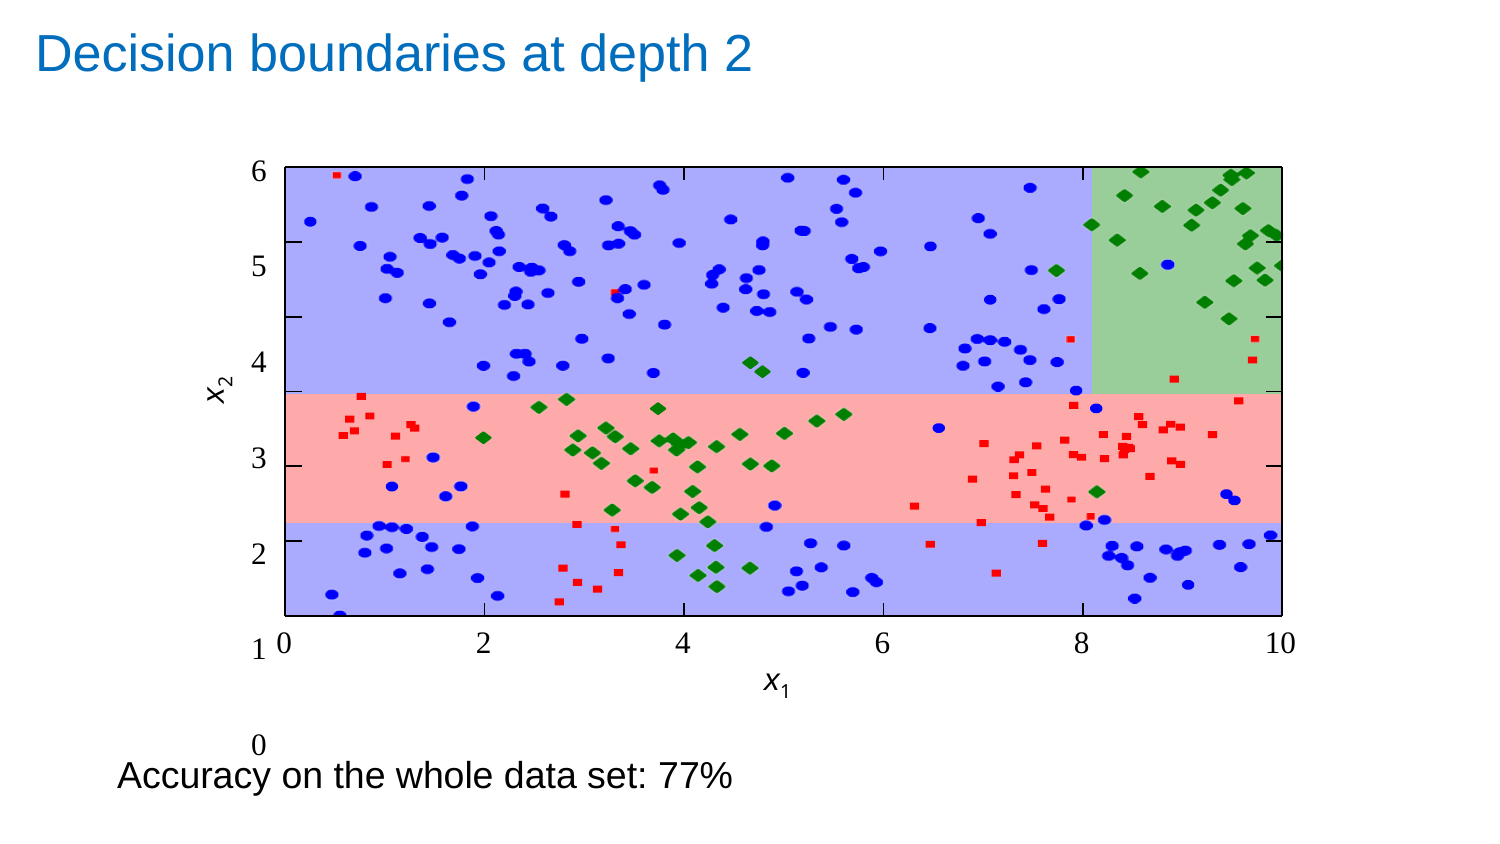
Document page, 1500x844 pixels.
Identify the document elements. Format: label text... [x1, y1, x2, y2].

text_box 6 [870, 626, 897, 660]
text_box 6 5 4 3 2 1 0 [246, 146, 273, 748]
text_box 8 [1069, 626, 1096, 660]
text_box 10 [1260, 618, 1304, 660]
text_box 4 [670, 626, 697, 660]
text_box Accuracy on the whole data set: 77% [112, 748, 770, 796]
text_box 0 [273, 618, 298, 660]
text_box x2 [190, 375, 234, 408]
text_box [284, 165, 1285, 618]
text_box Decision boundaries at depth 2 [31, 14, 790, 83]
text_box x1 [753, 653, 814, 703]
text_box 2 [471, 626, 498, 660]
